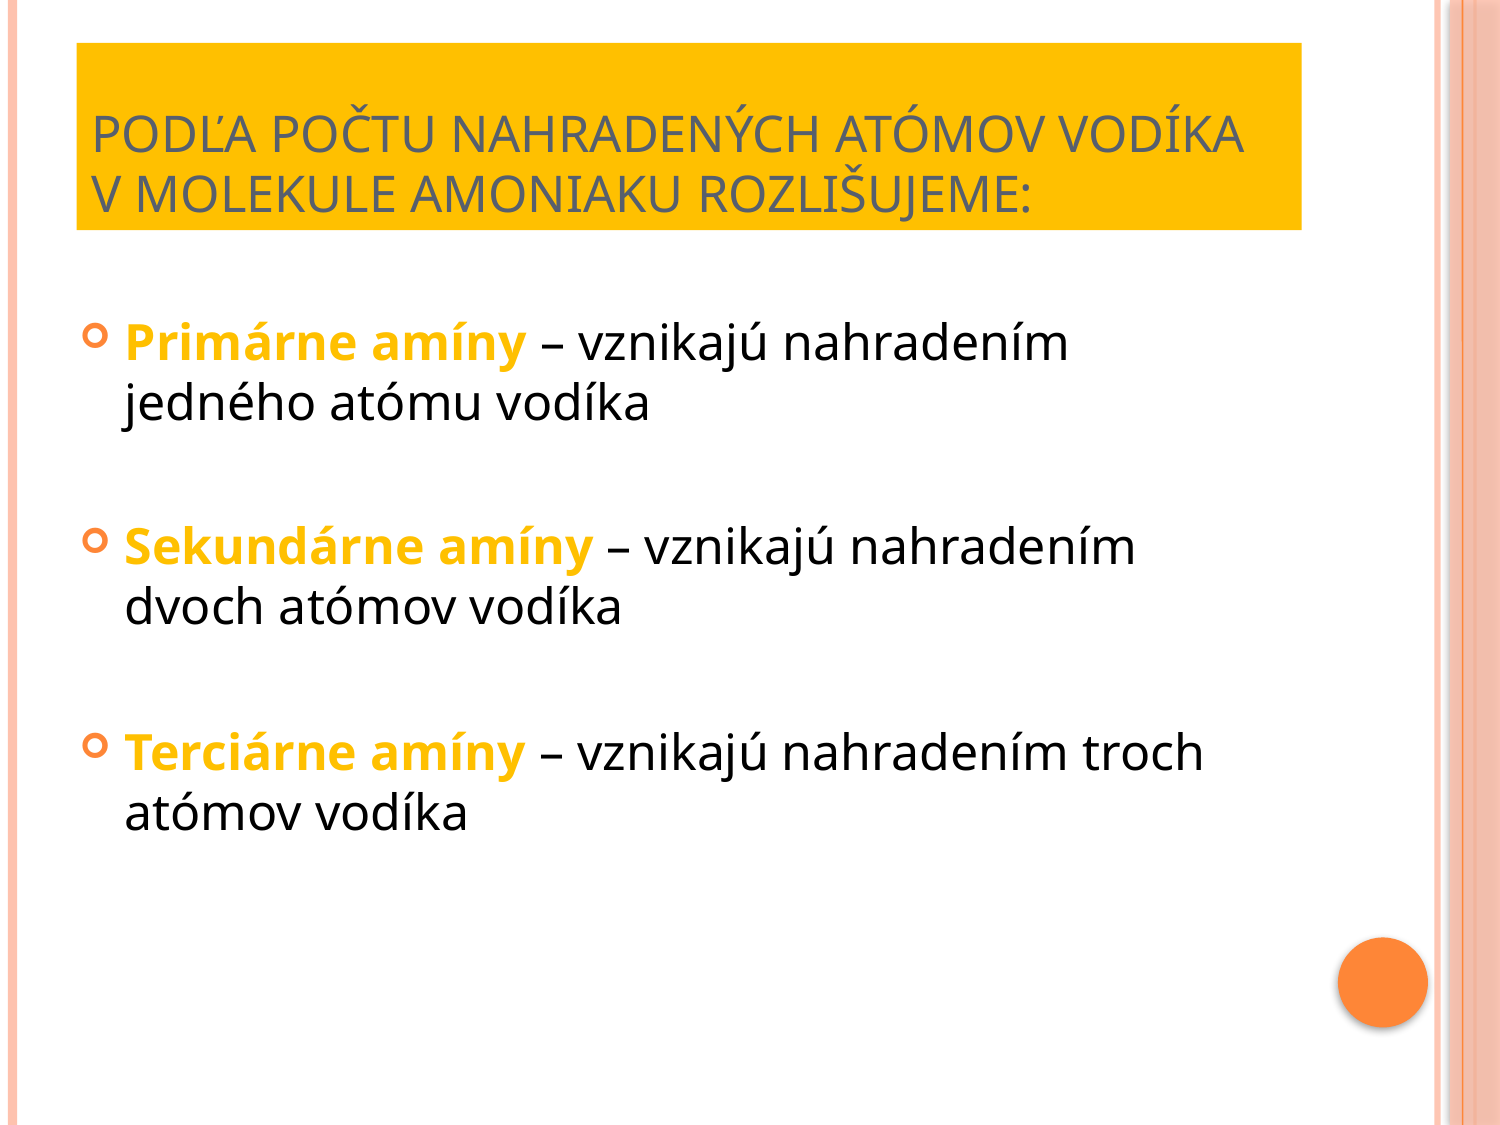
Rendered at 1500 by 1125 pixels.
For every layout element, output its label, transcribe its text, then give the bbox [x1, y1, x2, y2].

list Primárne amíny – vznikajú nahradením jedného atómu vodíka Sekundárne amíny – vznikajú nahradením dvoch atómov vodíka Terciárne amíny – vznikajú nahradením troch atómov vodíka [64, 302, 1290, 1103]
title Podľa počtu nahradených atómov vodíka v molekule amoniaku rozlišujeme: [76, 42, 1302, 231]
